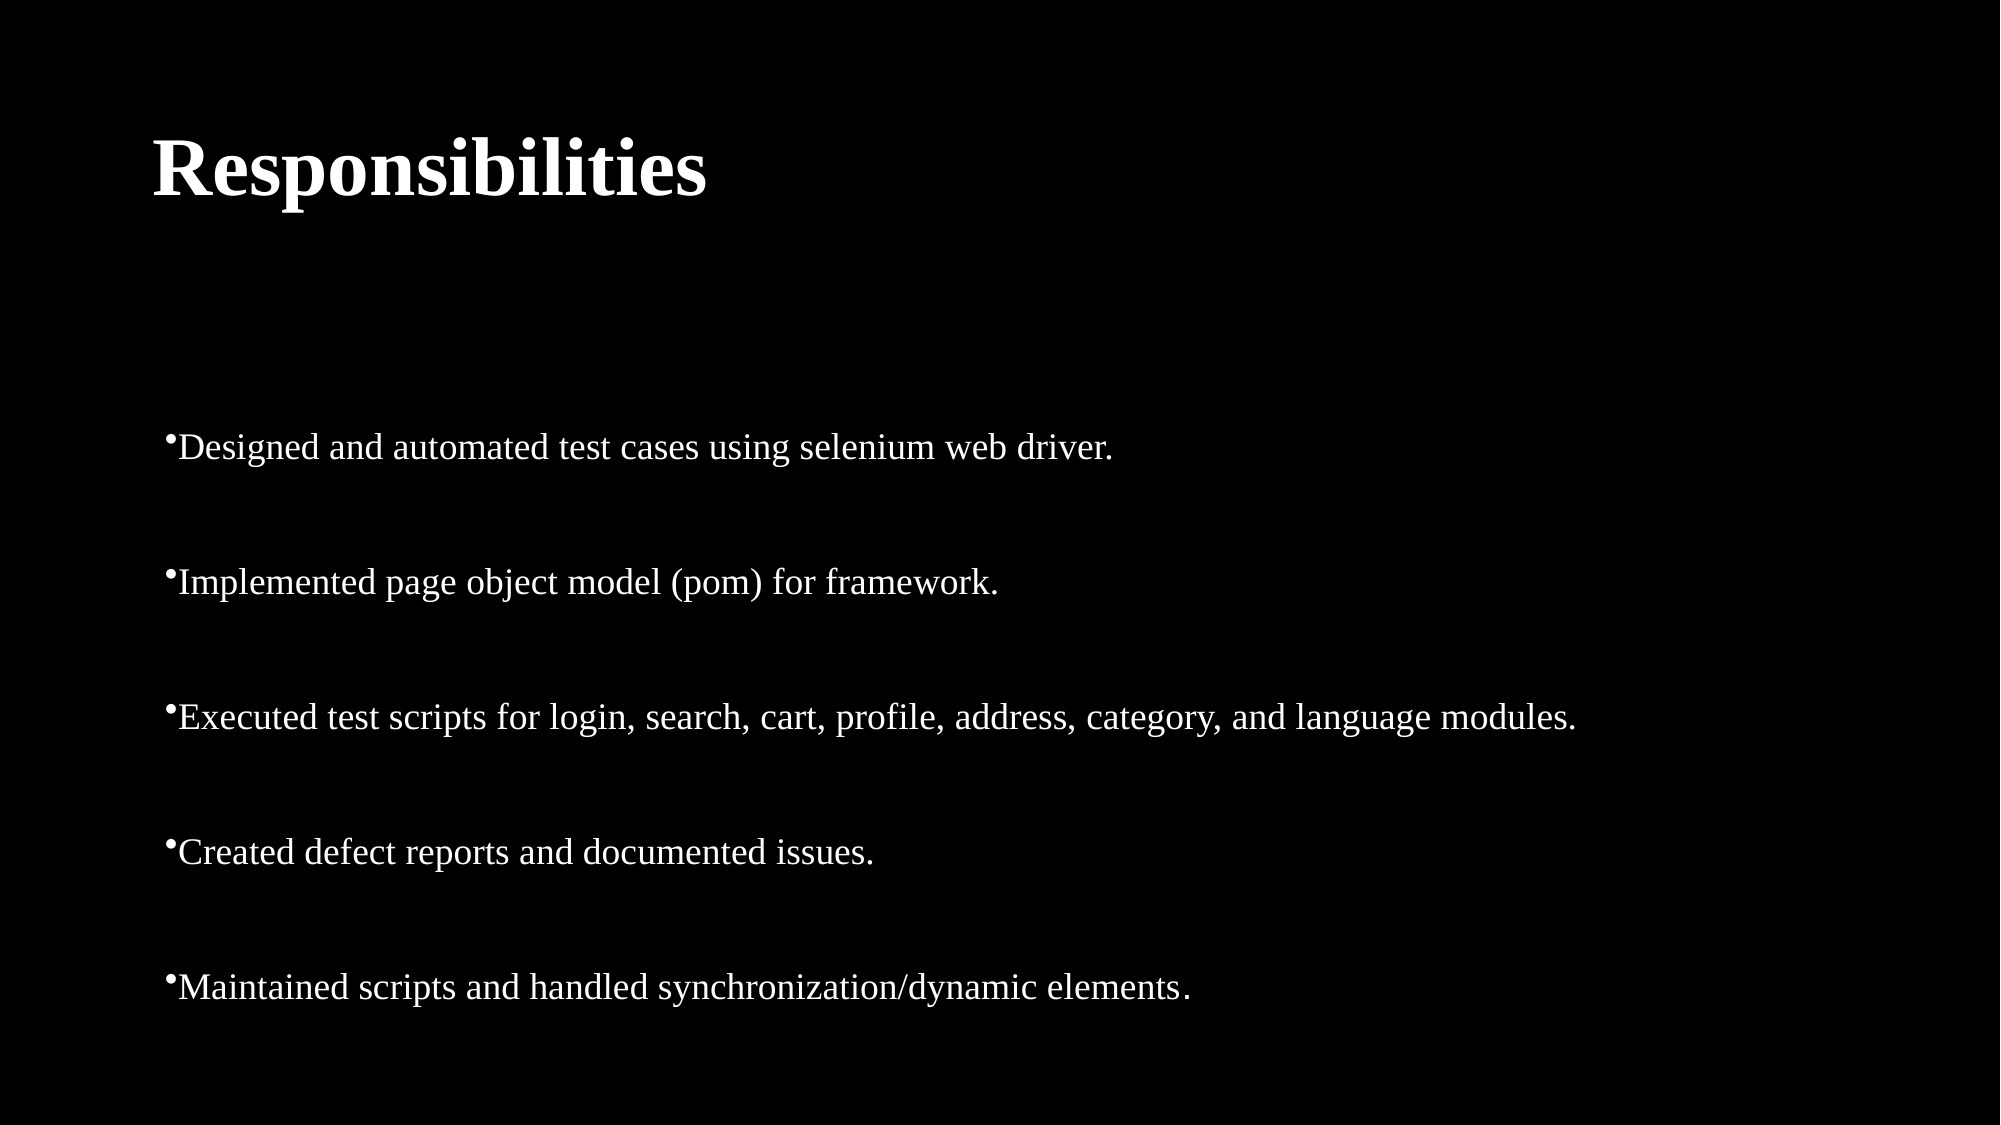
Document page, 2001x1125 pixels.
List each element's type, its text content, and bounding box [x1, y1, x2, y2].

list Designed and automated test cases using selenium web driver. Implemented page object model (pom) for framework. Executed test scripts for login, search, cart, profile, address, category, and language modules. Created defect reports and documented issues. Maintained scripts and handled synchronization/dynamic elements. [149, 324, 1598, 1015]
title Responsibilities [137, 59, 1863, 278]
